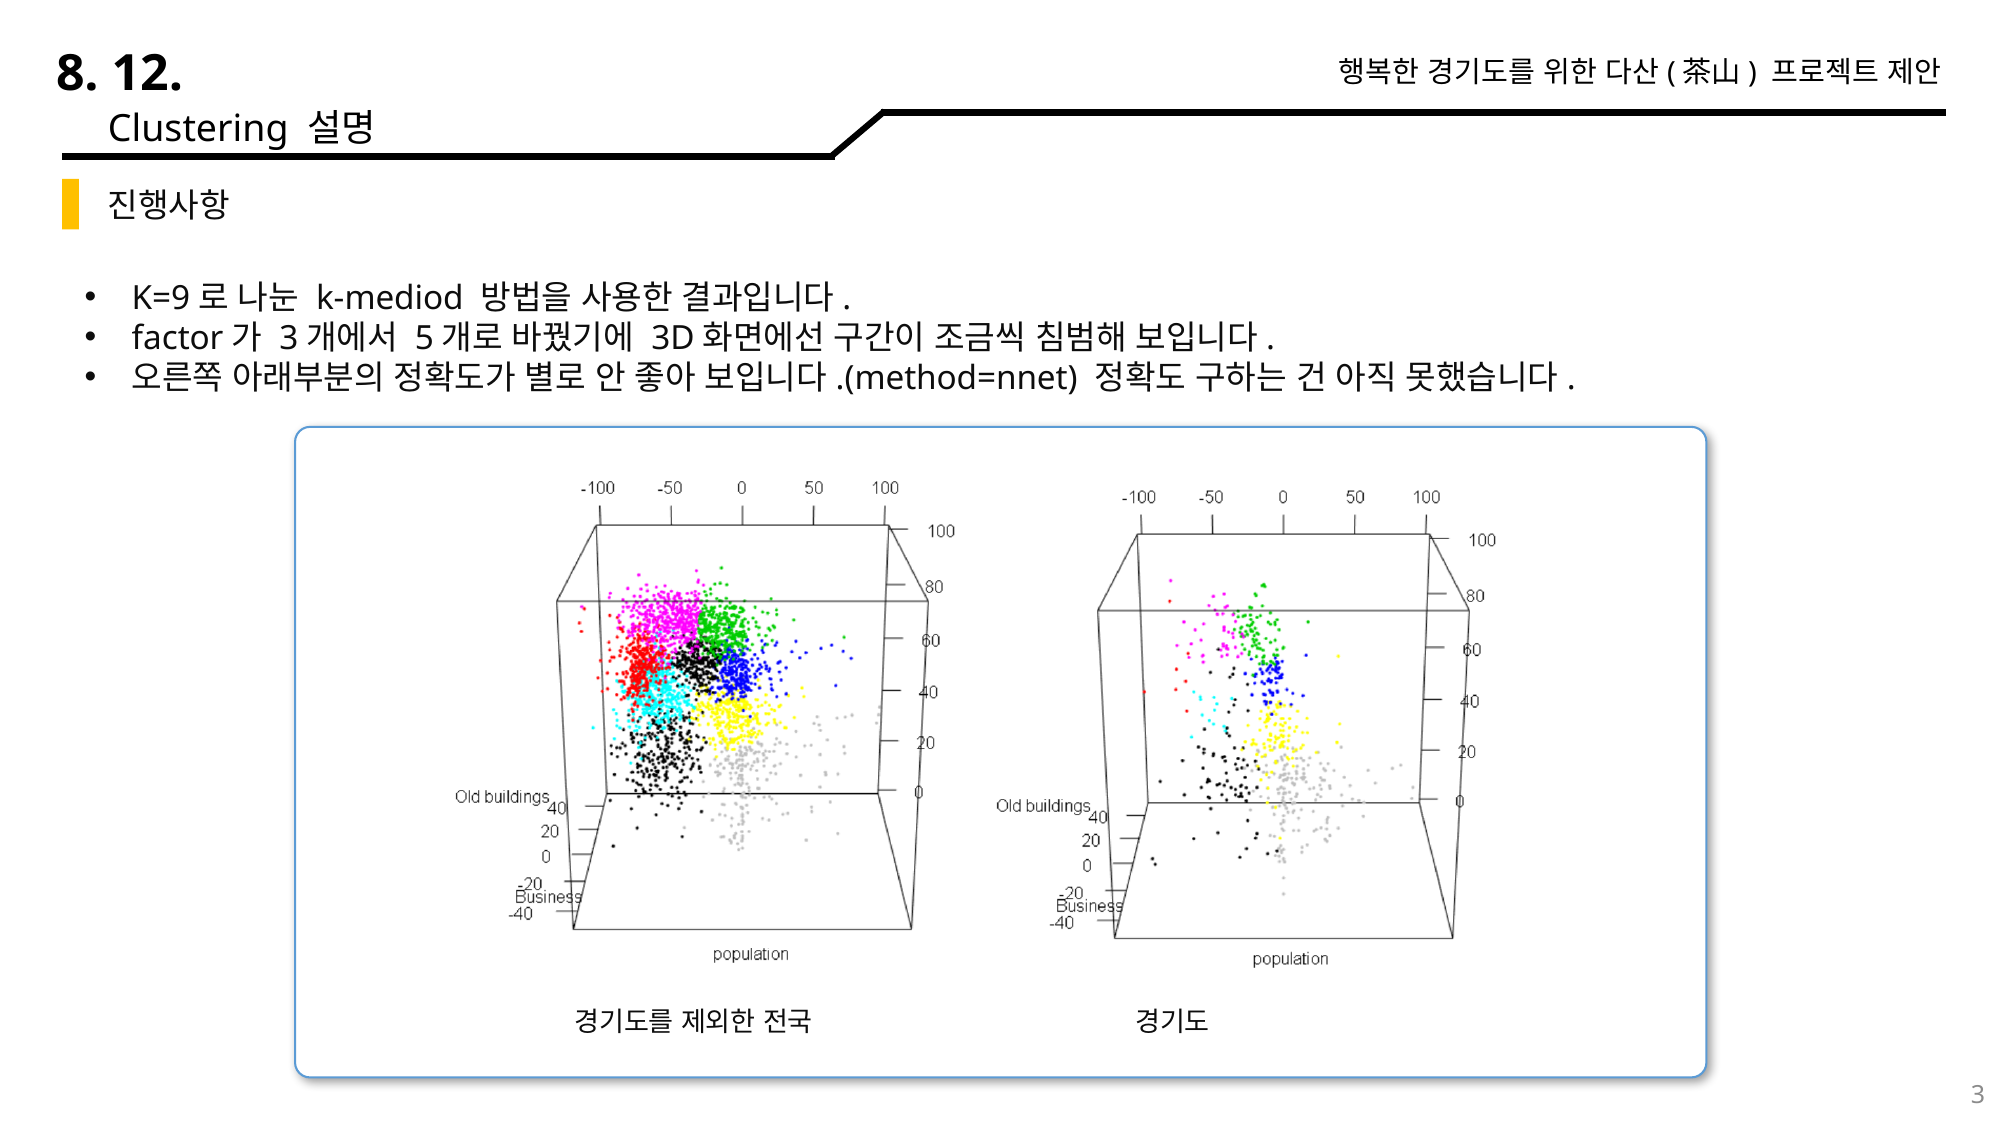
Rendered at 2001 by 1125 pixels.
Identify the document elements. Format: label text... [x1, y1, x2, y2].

text_box 경기도를 제외한 전국 경기도 [545, 996, 1490, 1045]
text_box [61, 178, 80, 230]
text_box [294, 425, 1708, 1079]
text_box K=9로 나눈 k-mediod 방법을 사용한 결과입니다. factor가 3개에서 5개로 바꿨기에 3D화면에선 구간이 조금씩 침범해 보입니다. 오른쪽 아래부분의 정확도가 별로 안 좋아 보입니다.(method=nnet) 정확도 구하는 건 아직 못했습니다. [69, 268, 2000, 404]
slide_number 3 [1550, 1065, 2000, 1125]
text_box 진행사항 [93, 176, 1934, 232]
text_box 행복한 경기도를 위한 다산(茶山) 프로젝트 제안 [1039, 45, 1957, 96]
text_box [62, 110, 1946, 157]
text_box 8. 12. [41, 32, 831, 108]
picture [448, 463, 1510, 987]
